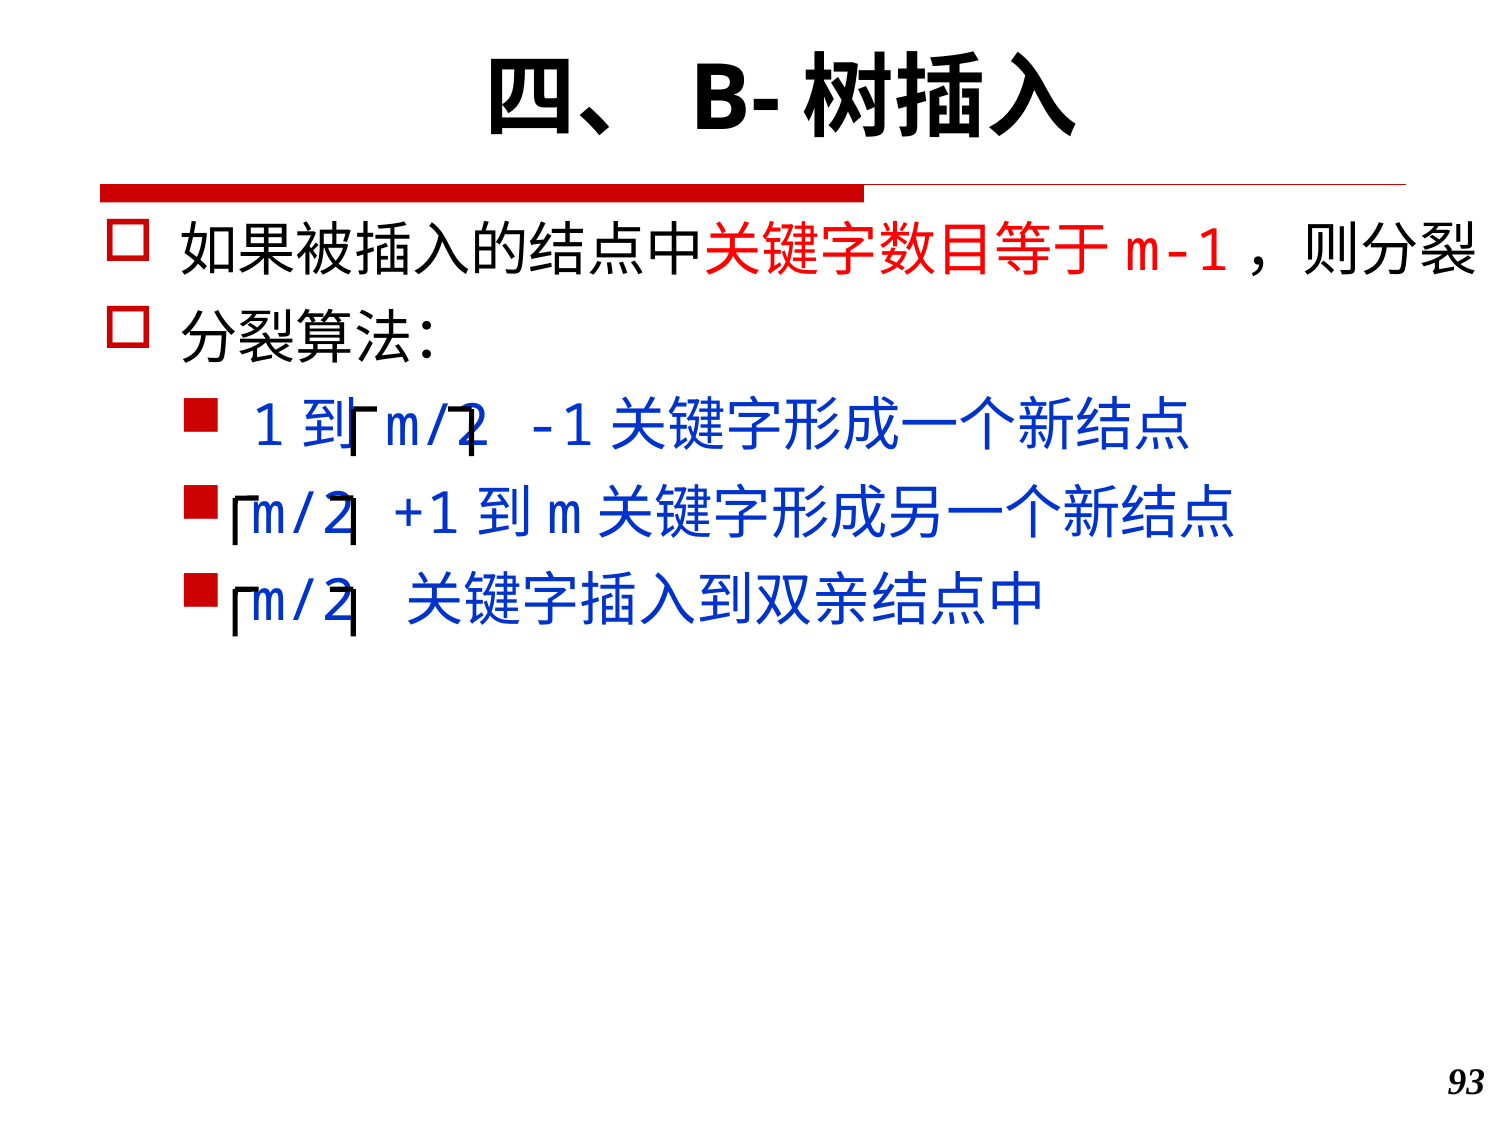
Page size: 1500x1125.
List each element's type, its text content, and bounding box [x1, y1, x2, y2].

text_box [234, 588, 354, 637]
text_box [234, 497, 354, 546]
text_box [353, 408, 472, 457]
text_box 93 [1400, 1049, 1500, 1110]
text_box [87, 542, 1500, 965]
text_box 四、B-树插入 [87, 30, 1475, 156]
text_box 如果被插入的结点中关键字数目等于m-1，则分裂 分裂算法： 1到 m/2 -1关键字形成一个新结点 m/2 +1到m关键字形成另一个新结点 m/2 关键字插入到双亲结点中 [87, 204, 1500, 542]
